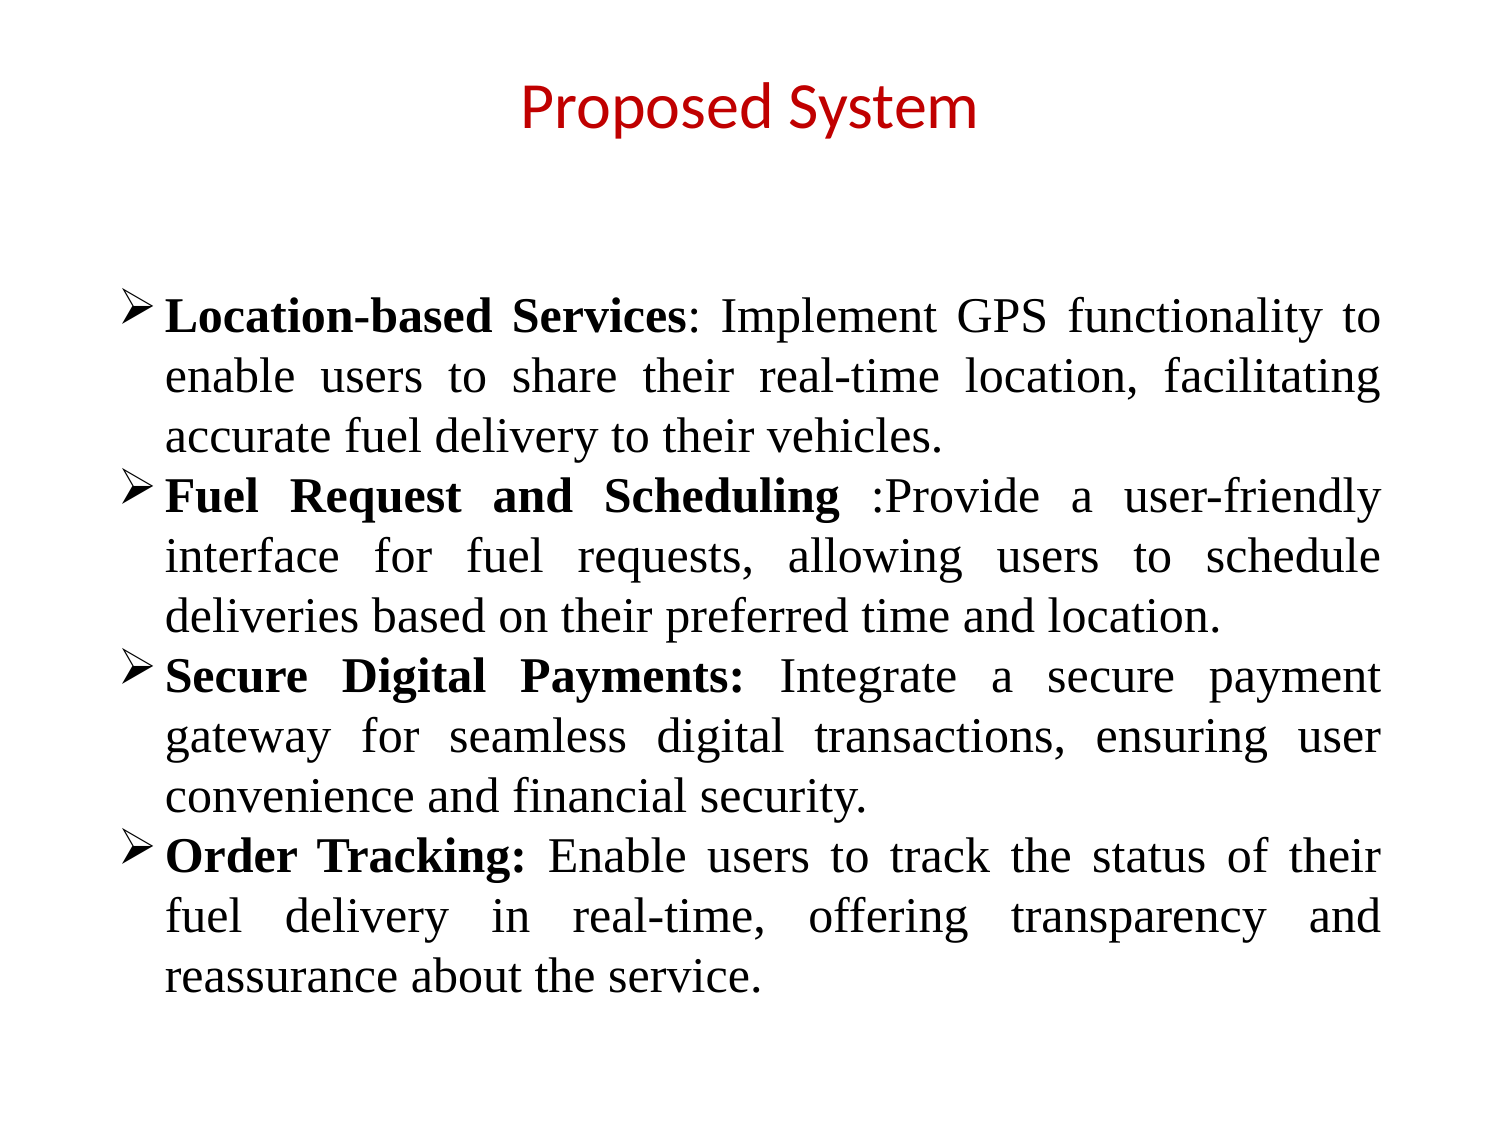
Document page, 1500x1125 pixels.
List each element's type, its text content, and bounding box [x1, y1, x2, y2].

text_box Location-based Services: Implement GPS functionality to enable users to share their real-time location, facilitating accurate fuel delivery to their vehicles. Fuel Request and Scheduling :Provide a user-friendly interface for fuel requests, allowing users to schedule deliveries based on their preferred time and location. Secure Digital Payments: Integrate a secure payment gateway for seamless digital transactions, ensuring user convenience and financial security. Order Tracking: Enable users to track the status of their fuel delivery in real-time, offering transparency and reassurance about the service. [103, 275, 1397, 1011]
title Proposed System [103, 63, 1397, 151]
